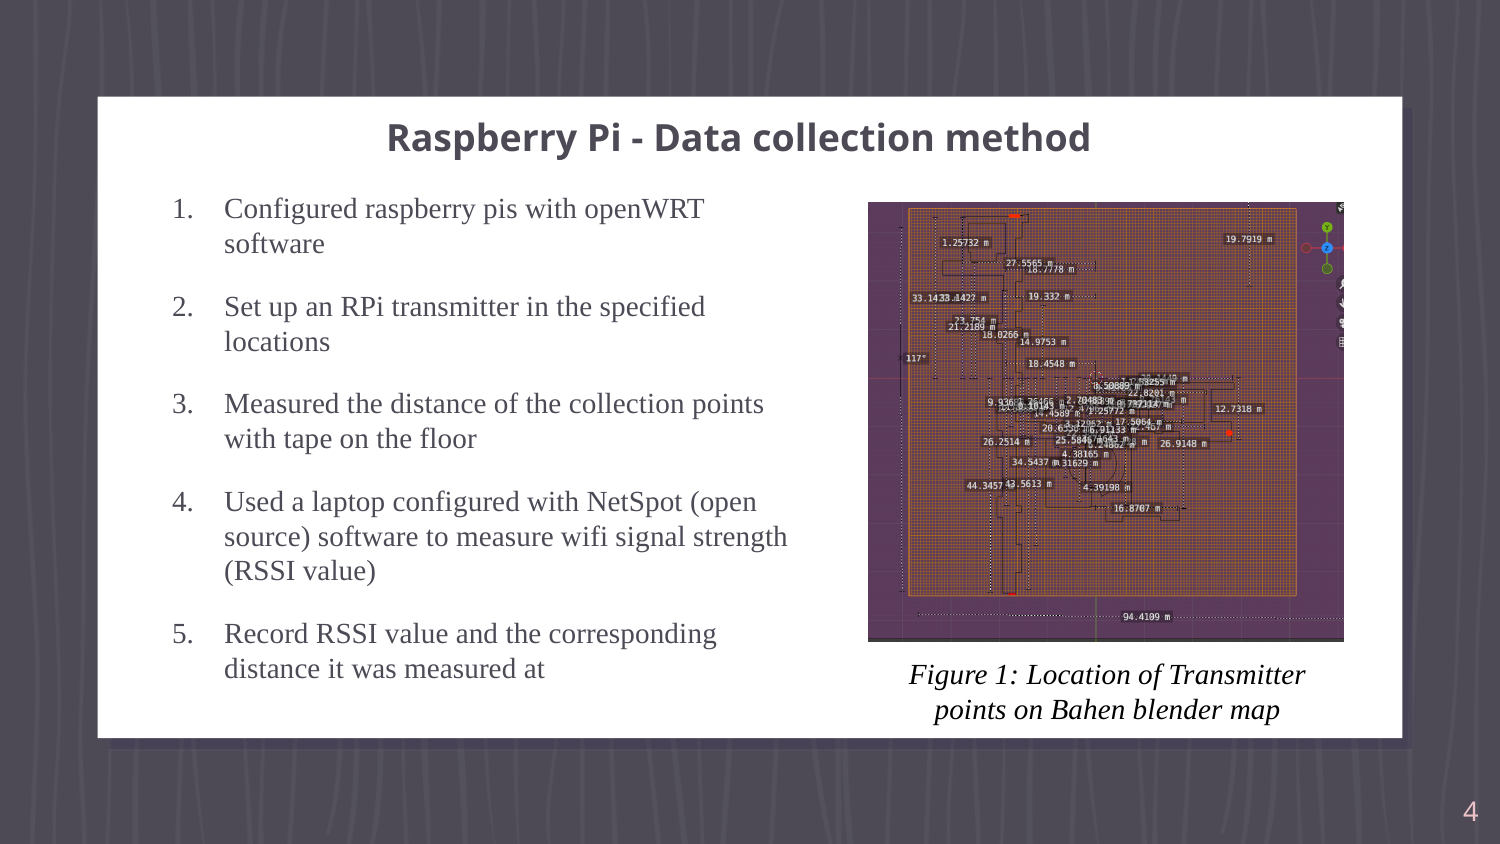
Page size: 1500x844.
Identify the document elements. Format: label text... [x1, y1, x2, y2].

list Configured raspberry pis with openWRT software Set up an RPi transmitter in the specified locations Measured the distance of the collection points with tape on the floor Used a laptop configured with NetSpot (open source) software to measure wifi signal strength (RSSI value) Record RSSI value and the corresponding distance it was measured at [134, 175, 825, 719]
slide_number ‹#› [1403, 779, 1494, 844]
text_box Figure 1: Location of Transmitter points on Bahen blender map [871, 648, 1344, 741]
picture [868, 201, 1345, 642]
title Raspberry Pi - Data collection method [134, 109, 1344, 175]
